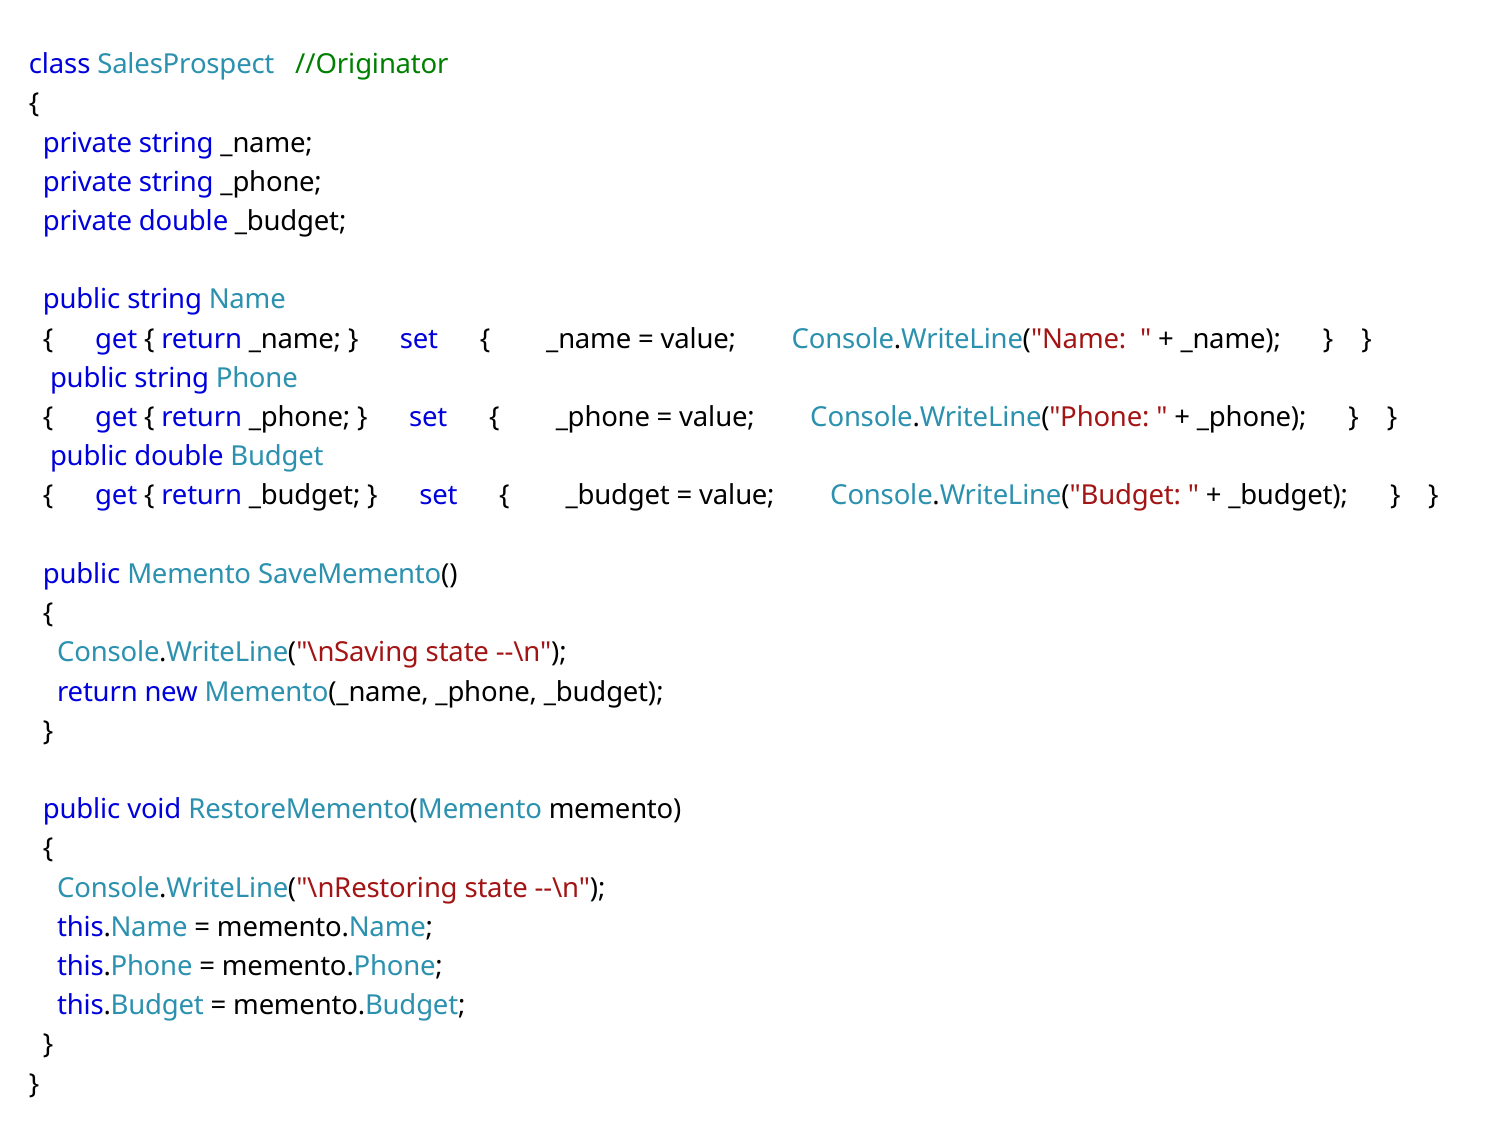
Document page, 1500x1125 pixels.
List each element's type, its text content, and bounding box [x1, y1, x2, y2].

list class SalesProspect //Originator { private string _name; private string _phone; private double _budget; public string Name { get { return _name; } set { _name = value; Console.WriteLine("Name: " + _name); } } public string Phone { get { return _phone; } set { _phone = value; Console.WriteLine("Phone: " + _phone); } } public double Budget { get { return _budget; } set { _budget = value; Console.WriteLine("Budget: " + _budget); } } public Memento SaveMemento() { Console.WriteLine("\nSaving state --\n"); return new Memento(_name, _phone, _budget); } public void RestoreMemento(Memento memento) { Console.WriteLine("\nRestoring state --\n"); this.Name = memento.Name; this.Phone = memento.Phone; this.Budget = memento.Budget; } } [0, 0, 1470, 1125]
